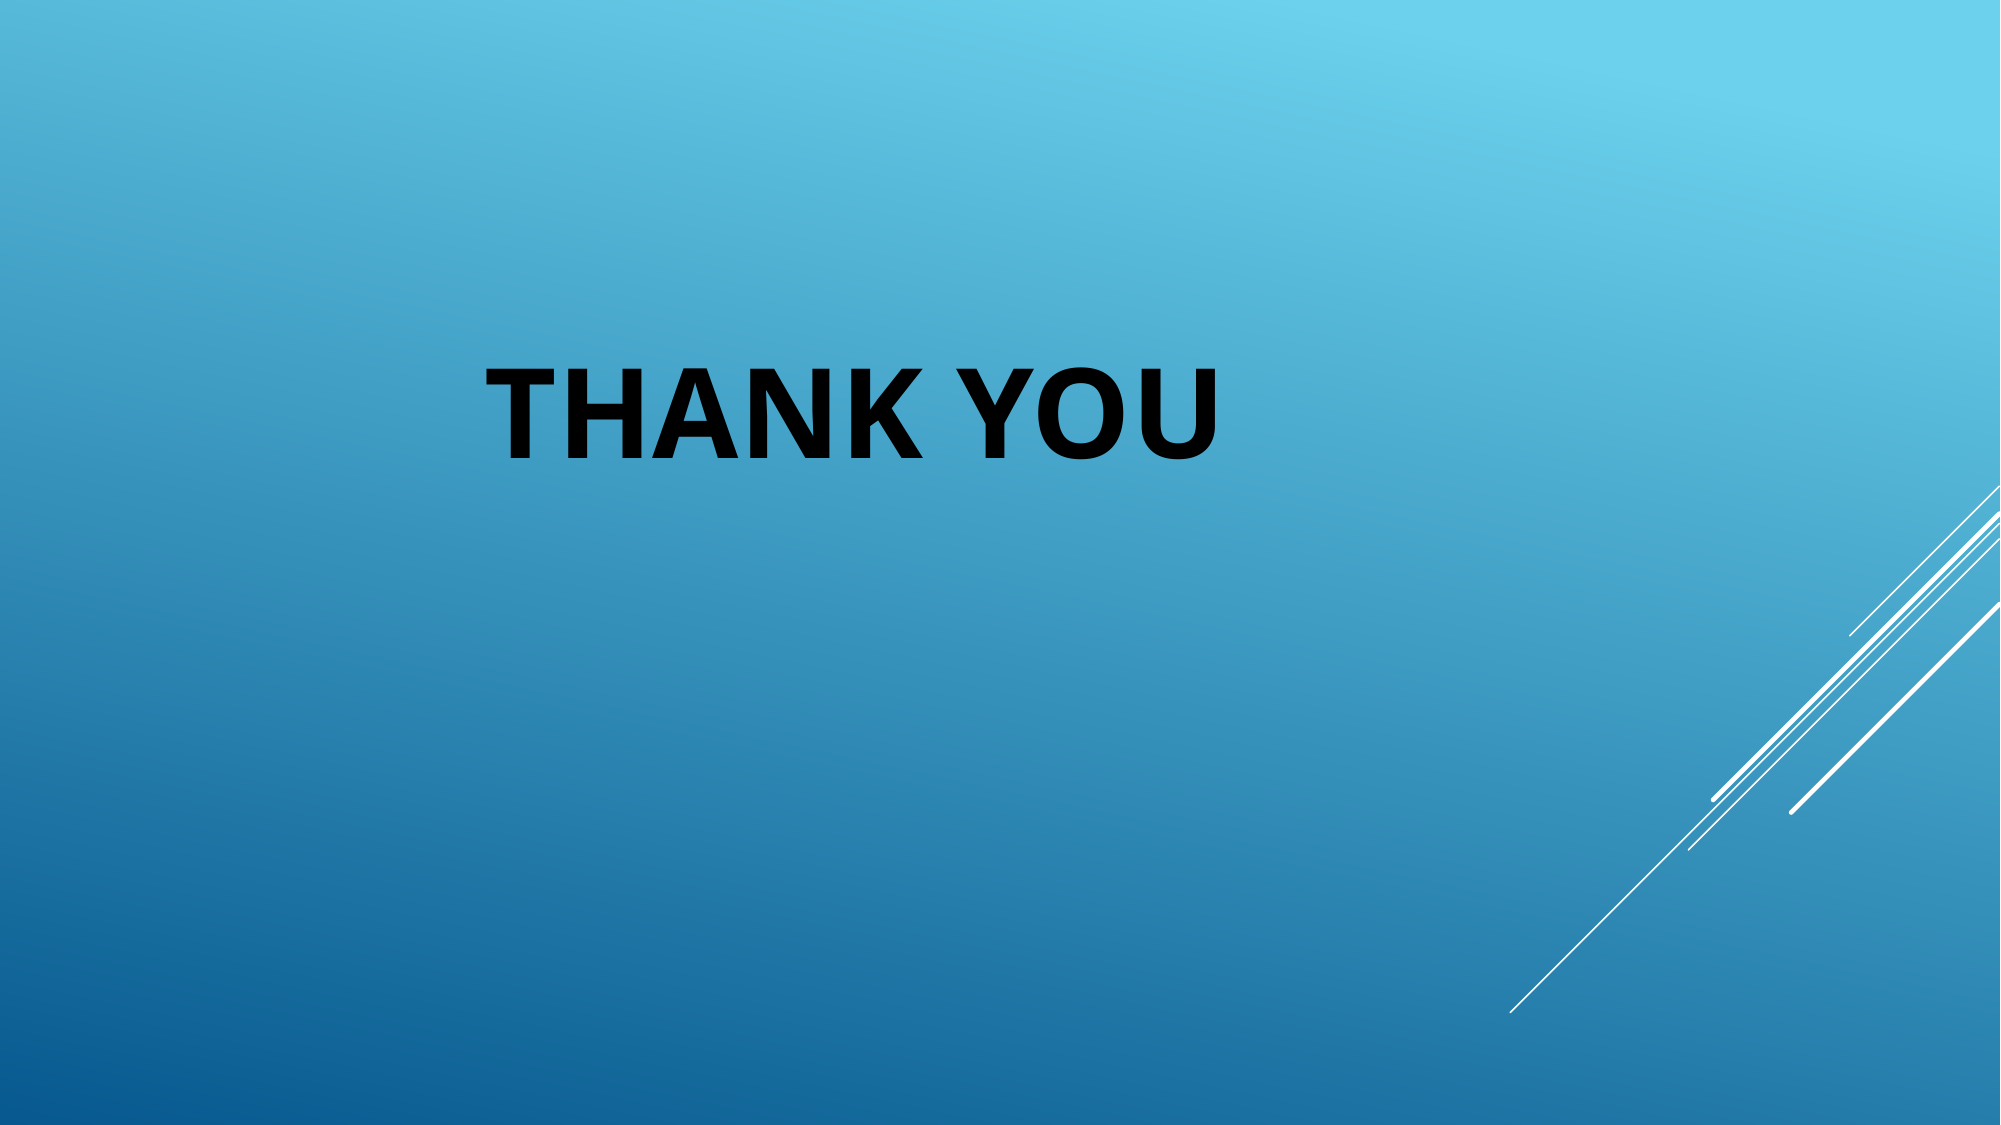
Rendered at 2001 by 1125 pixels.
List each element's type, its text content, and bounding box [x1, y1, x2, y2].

list THANK YOU [112, 112, 1513, 706]
